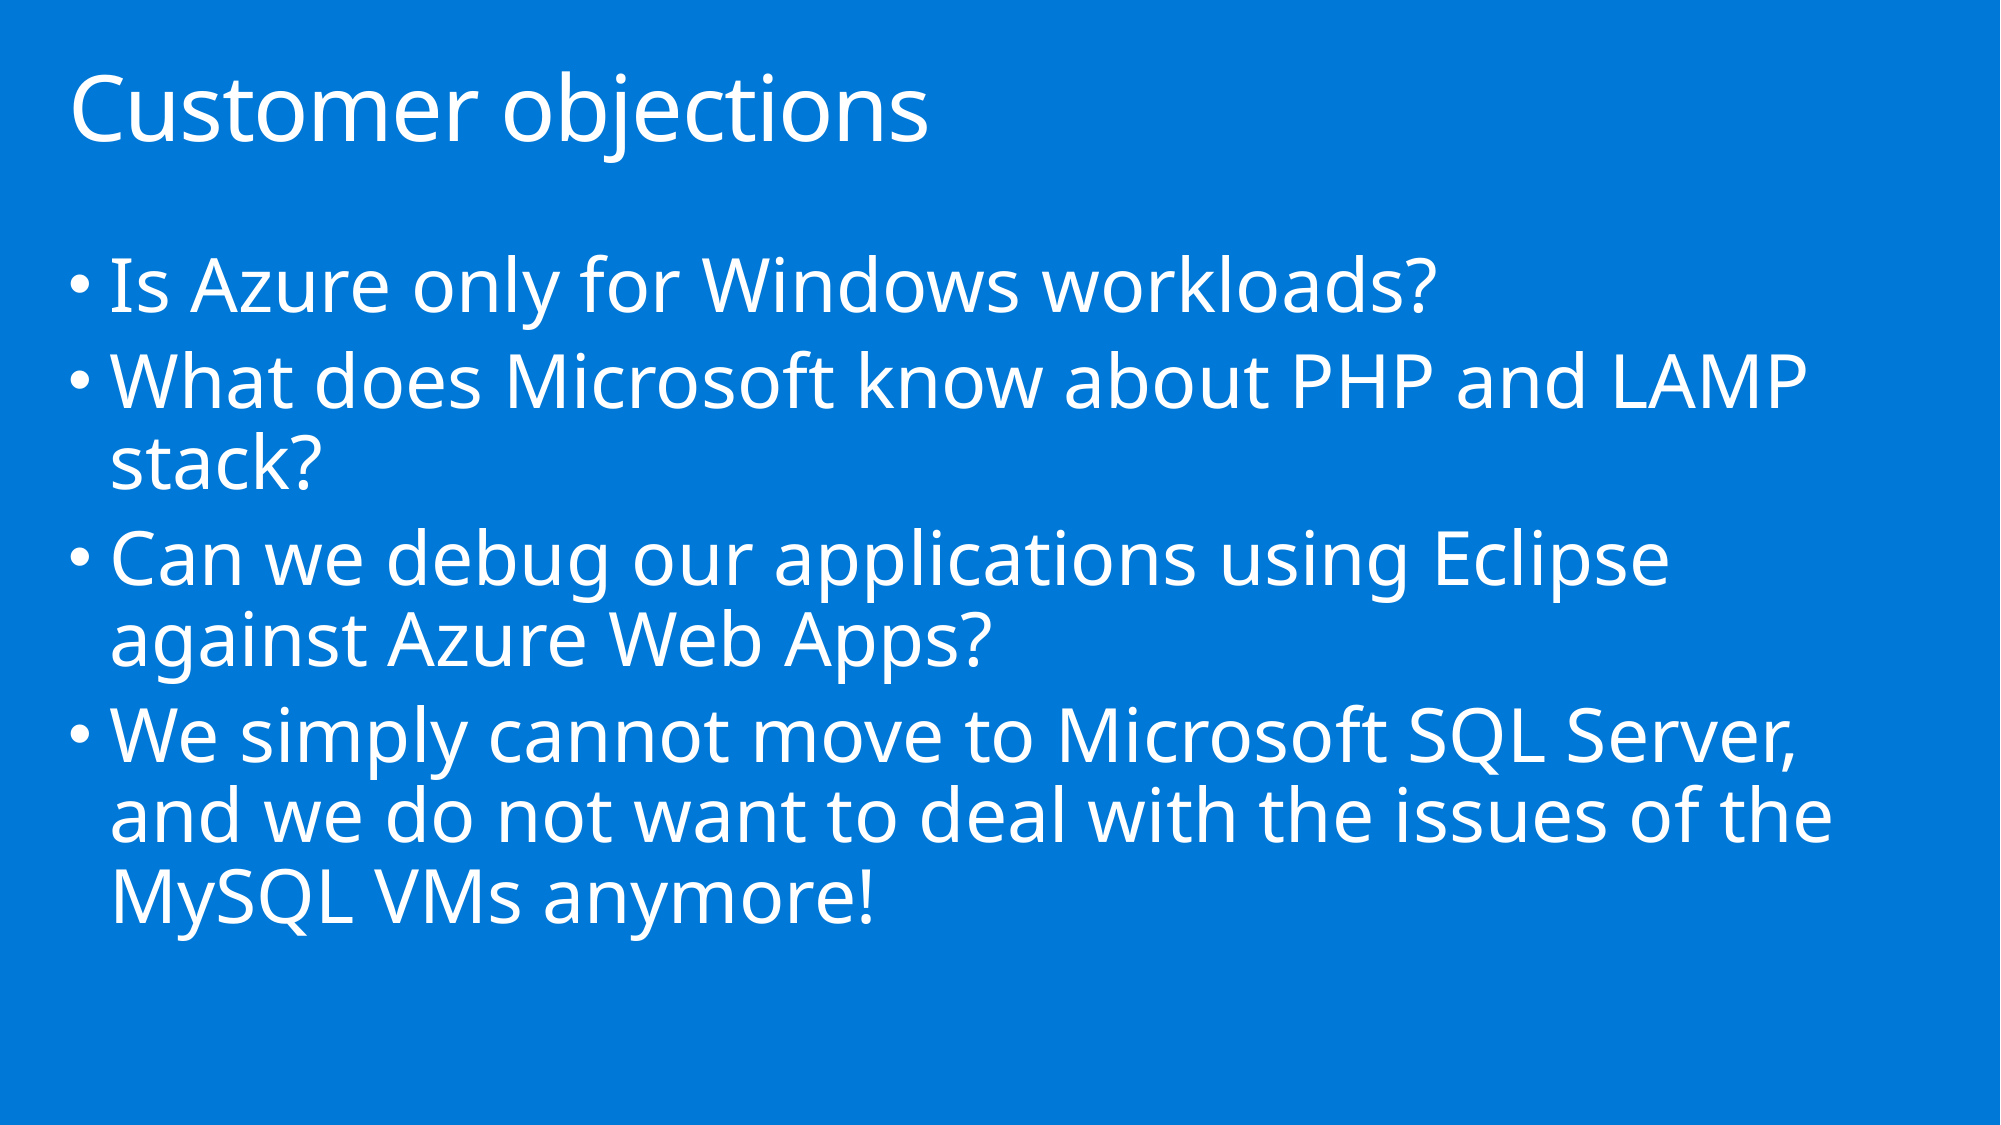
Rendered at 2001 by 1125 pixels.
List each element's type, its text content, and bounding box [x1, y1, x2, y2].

title Customer objections [44, 47, 1930, 195]
list Is Azure only for Windows workloads? What does Microsoft know about PHP and LAMP stack? Can we debug our applications using Eclipse against Azure Web Apps? We simply cannot move to Microsoft SQL Server, and we do not want to deal with the issues of the MySQL VMs anymore! [44, 232, 1930, 1123]
